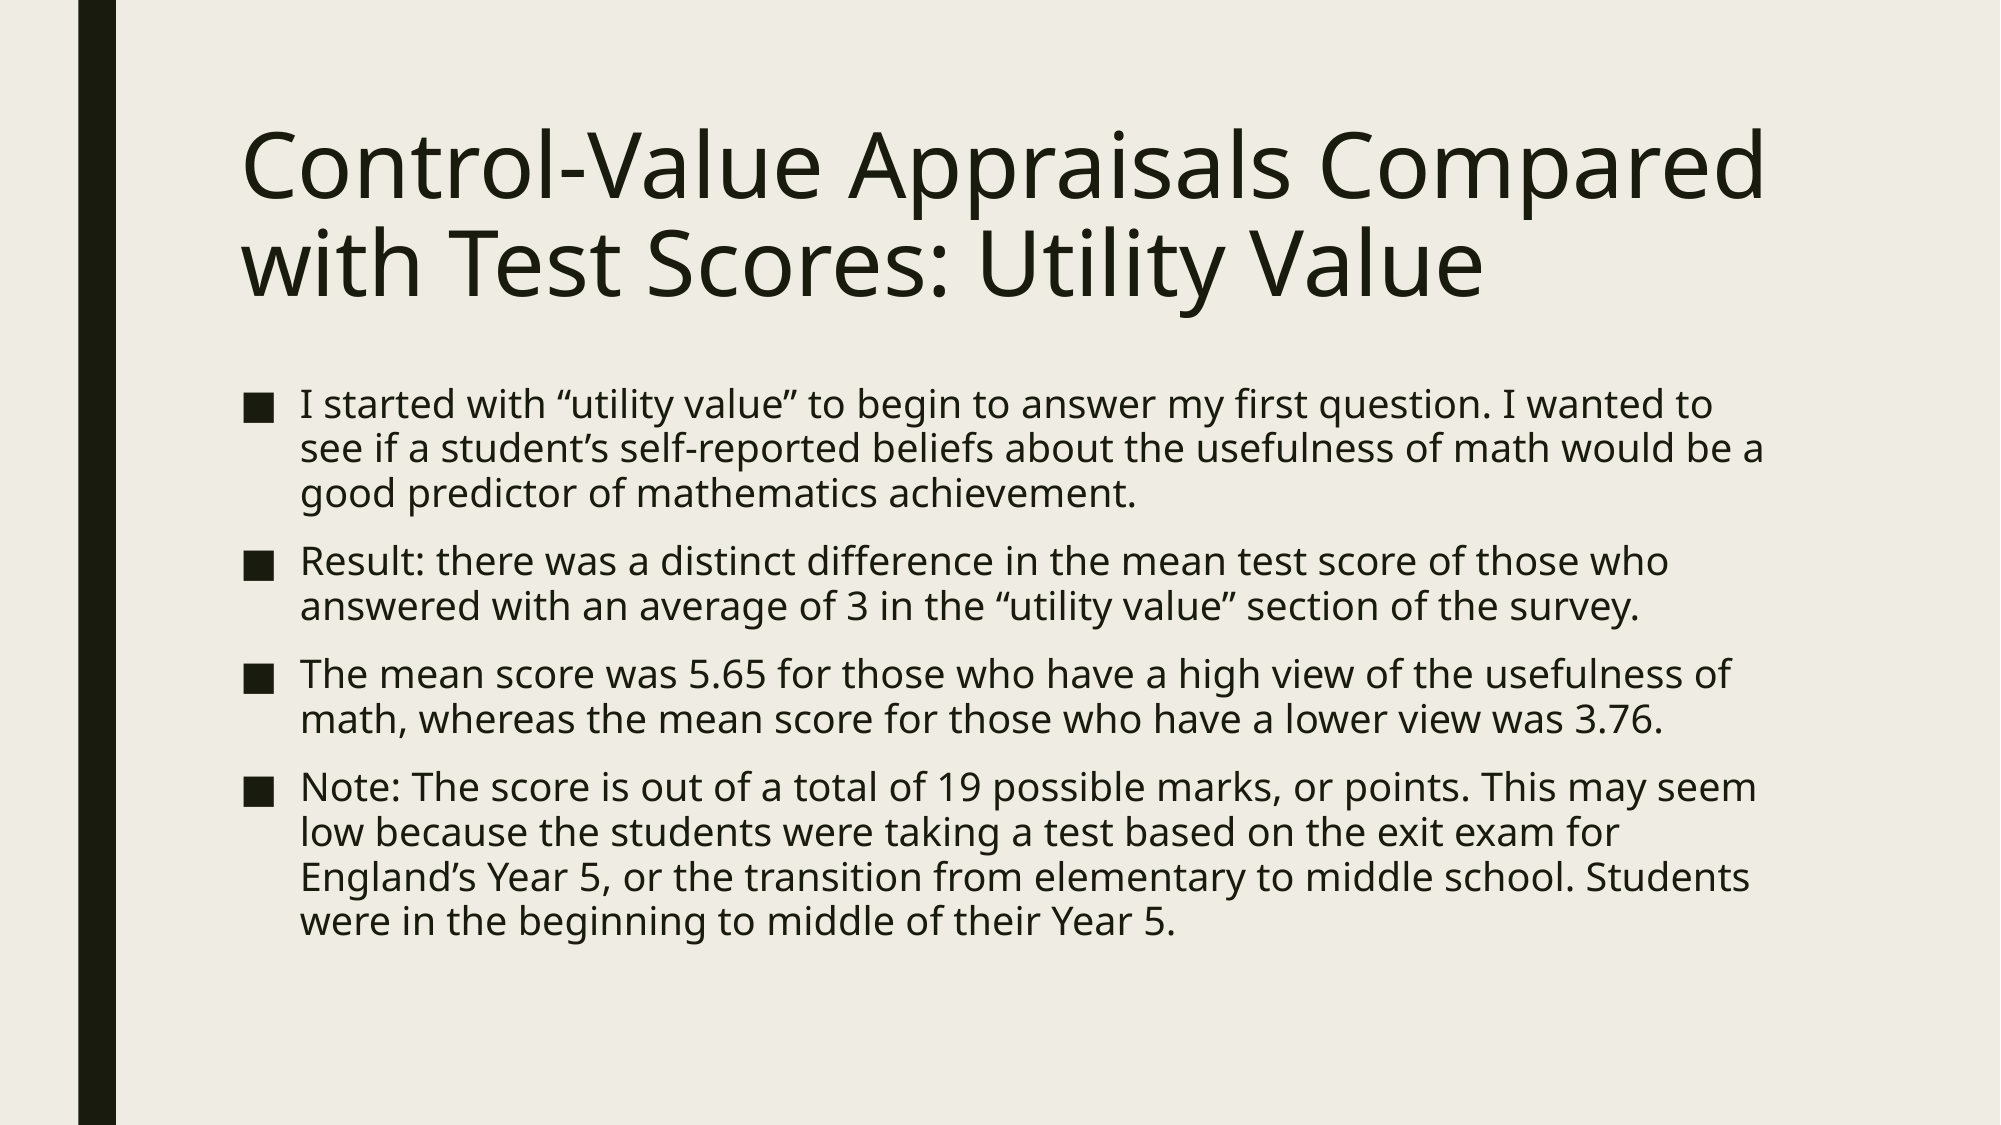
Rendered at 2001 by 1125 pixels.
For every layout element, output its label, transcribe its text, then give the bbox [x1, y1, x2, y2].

title Control-Value Appraisals Compared with Test Scores: Utility Value [225, 112, 1800, 357]
list I started with “utility value” to begin to answer my first question. I wanted to see if a student’s self-reported beliefs about the usefulness of math would be a good predictor of mathematics achievement. Result: there was a distinct difference in the mean test score of those who answered with an average of 3 in the “utility value” section of the survey. The mean score was 5.65 for those who have a high view of the usefulness of math, whereas the mean score for those who have a lower view was 3.76. Note: The score is out of a total of 19 possible marks, or points. This may seem low because the students were taking a test based on the exit exam for England’s Year 5, or the transition from elementary to middle school. Students were in the beginning to middle of their Year 5. [225, 375, 1800, 963]
